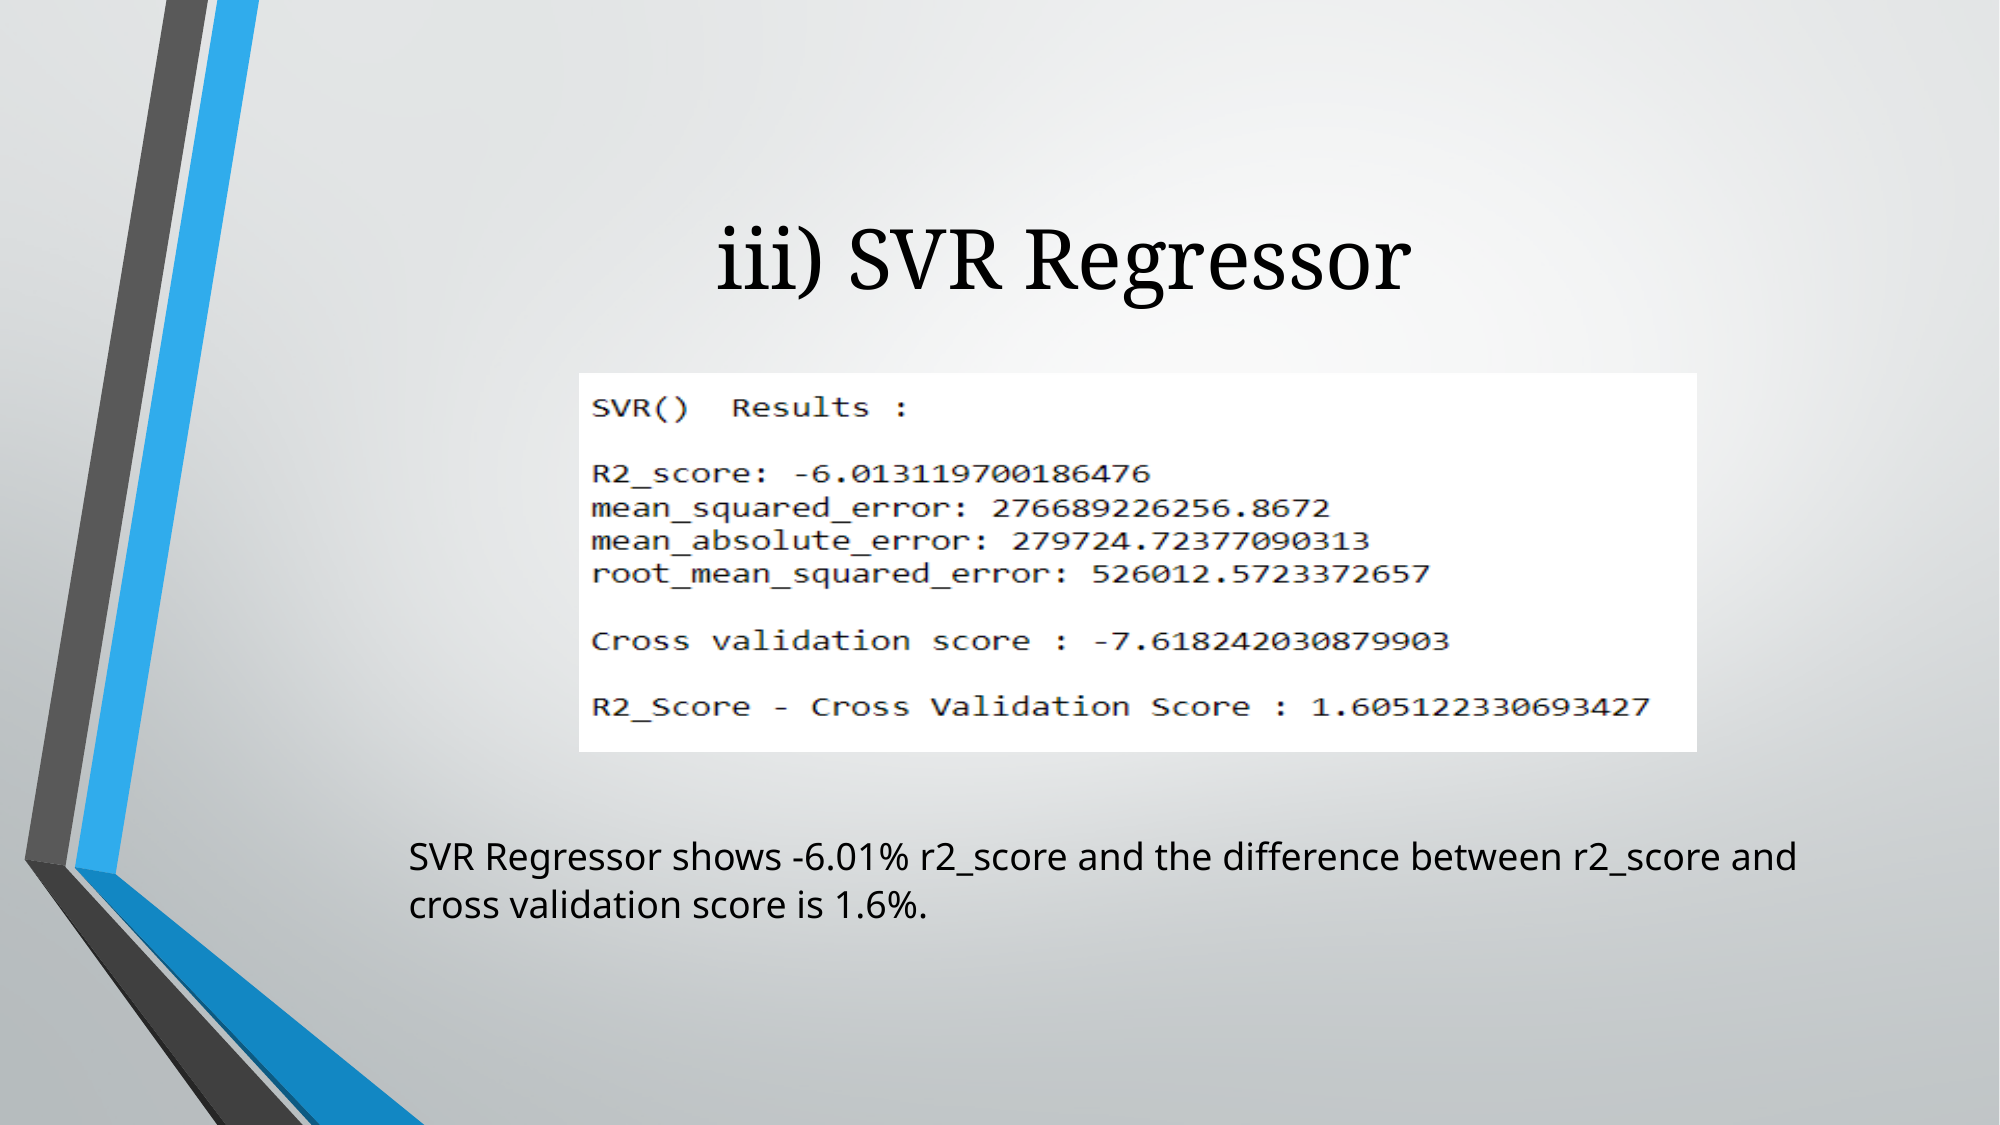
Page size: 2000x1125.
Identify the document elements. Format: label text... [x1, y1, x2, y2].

picture [579, 373, 1697, 752]
title iii) SVR Regressor [243, 112, 1887, 400]
text_box SVR Regressor shows -6.01% r2_score and the difference between r2_score and cross validation score is 1.6%. [393, 822, 1883, 934]
